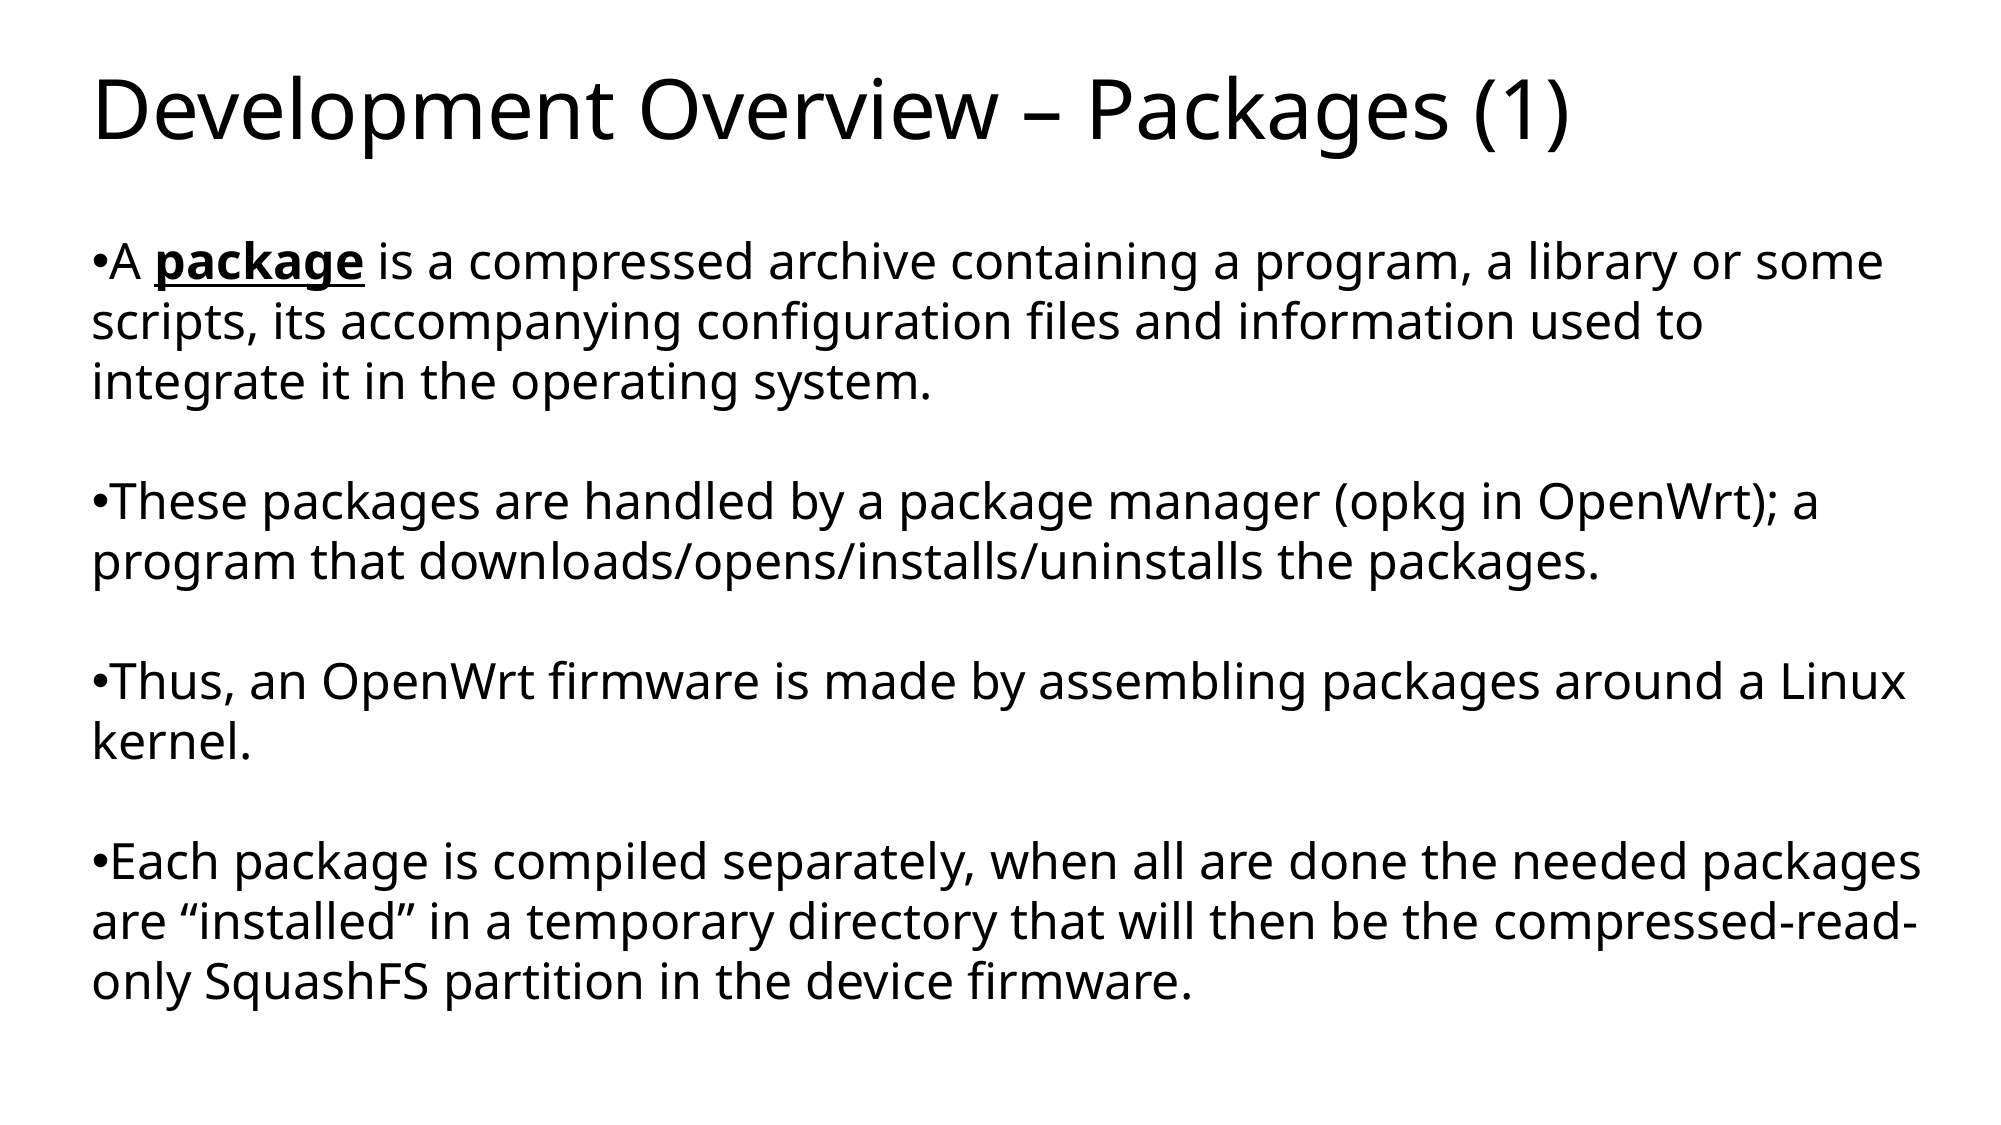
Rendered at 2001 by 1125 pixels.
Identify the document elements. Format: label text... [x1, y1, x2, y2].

text_box Development Overview – Packages (1) [76, 49, 1947, 164]
text_box A package is a compressed archive containing a program, a library or some scripts, its accompanying configuration files and information used to integrate it in the operating system. These packages are handled by a package manager (opkg in OpenWrt); a program that downloads/opens/installs/uninstalls the packages. Thus, an OpenWrt firmware is made by assembling packages around a Linux kernel. Each package is compiled separately, when all are done the needed packages are “installed” in a temporary directory that will then be the compressed-read-only SquashFS partition in the device firmware. [76, 222, 1945, 1108]
